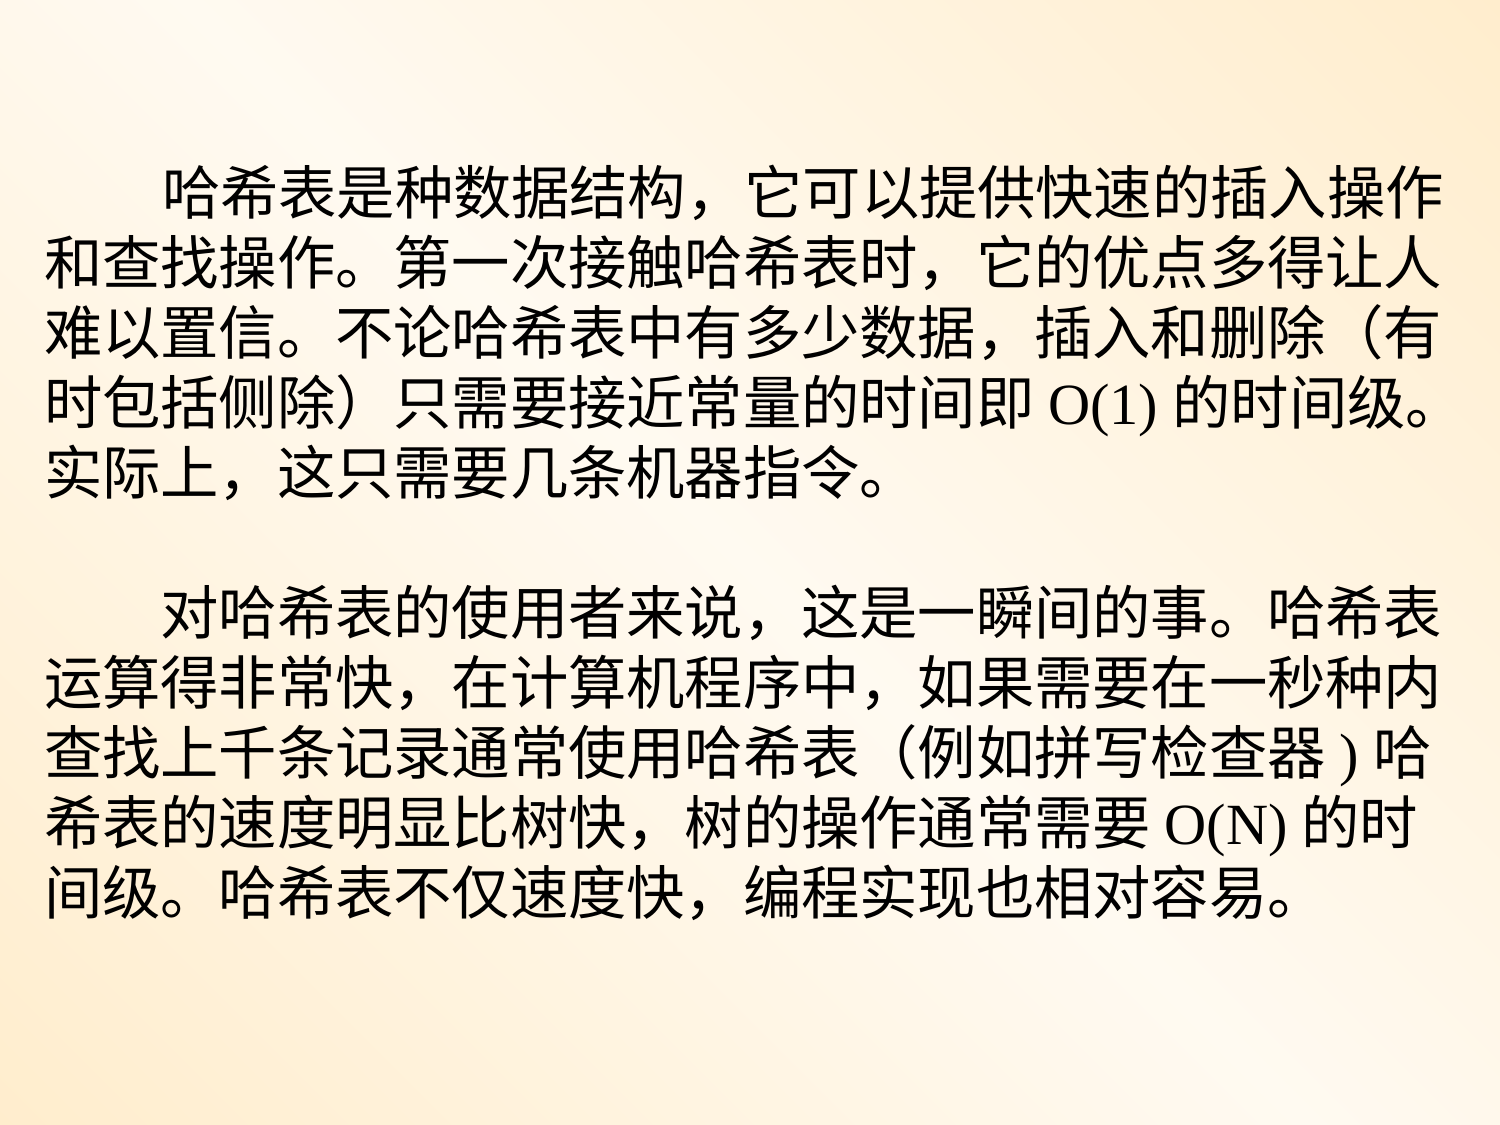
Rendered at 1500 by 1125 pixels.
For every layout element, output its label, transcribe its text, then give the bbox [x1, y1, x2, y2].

text_box 哈希表是种数据结构，它可以提供快速的插入操作和查找操作。第一次接触哈希表时，它的优点多得让人难以置信。不论哈希表中有多少数据，插入和删除（有时包括侧除）只需要接近常量的时间即O(1)的时间级。实际上，这只需要几条机器指令。 对哈希表的使用者来说，这是一瞬间的事。哈希表运算得非常快，在计算机程序中，如果需要在一秒种内查找上千条记录通常使用哈希表（例如拼写检查器)哈希表的速度明显比树快，树的操作通常需要O(N)的时间级。哈希表不仅速度快，编程实现也相对容易。 [29, 148, 1459, 934]
